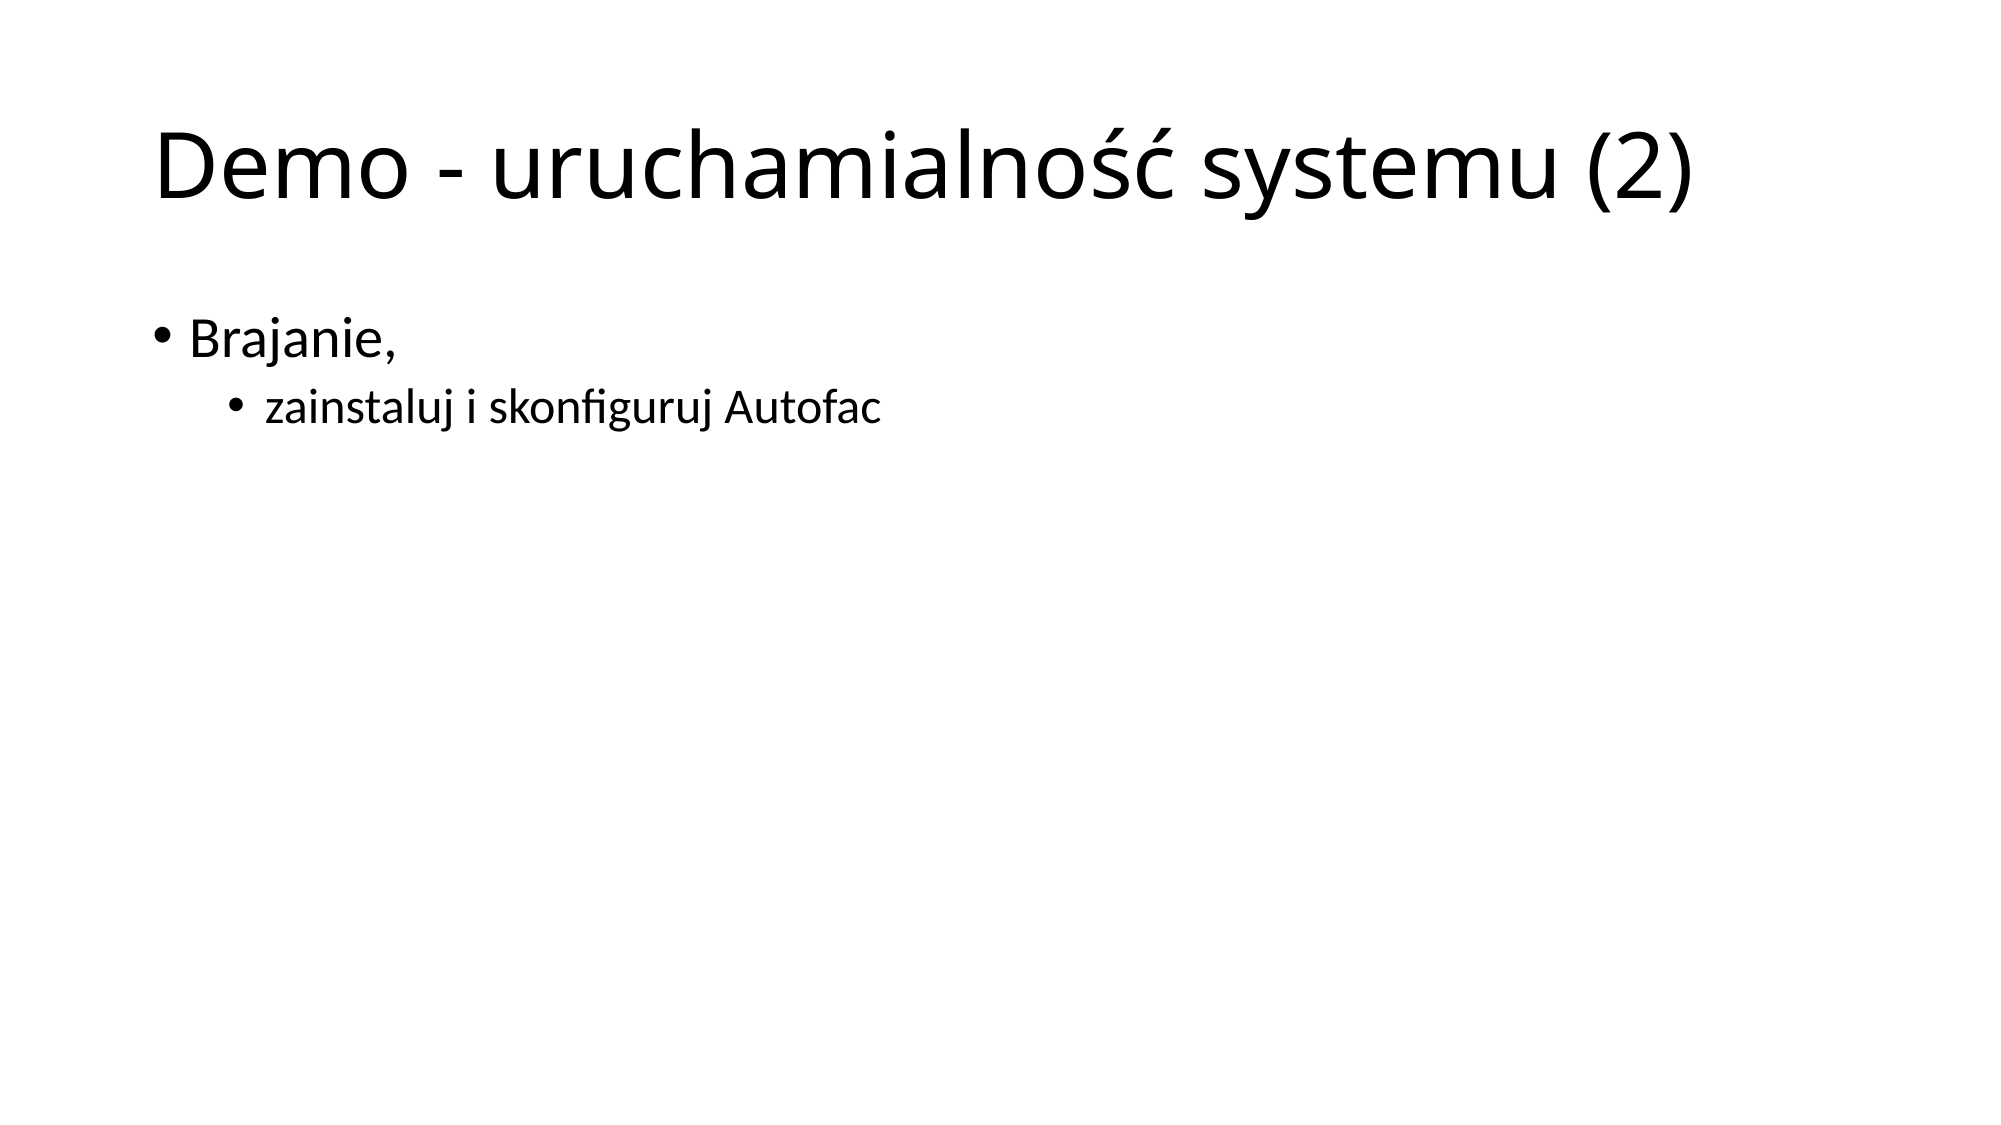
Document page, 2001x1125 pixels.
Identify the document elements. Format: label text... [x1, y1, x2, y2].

title Demo - uruchamialność systemu (2) [137, 59, 1863, 278]
list Brajanie, zainstaluj i skonfiguruj Autofac [137, 299, 1863, 1014]
